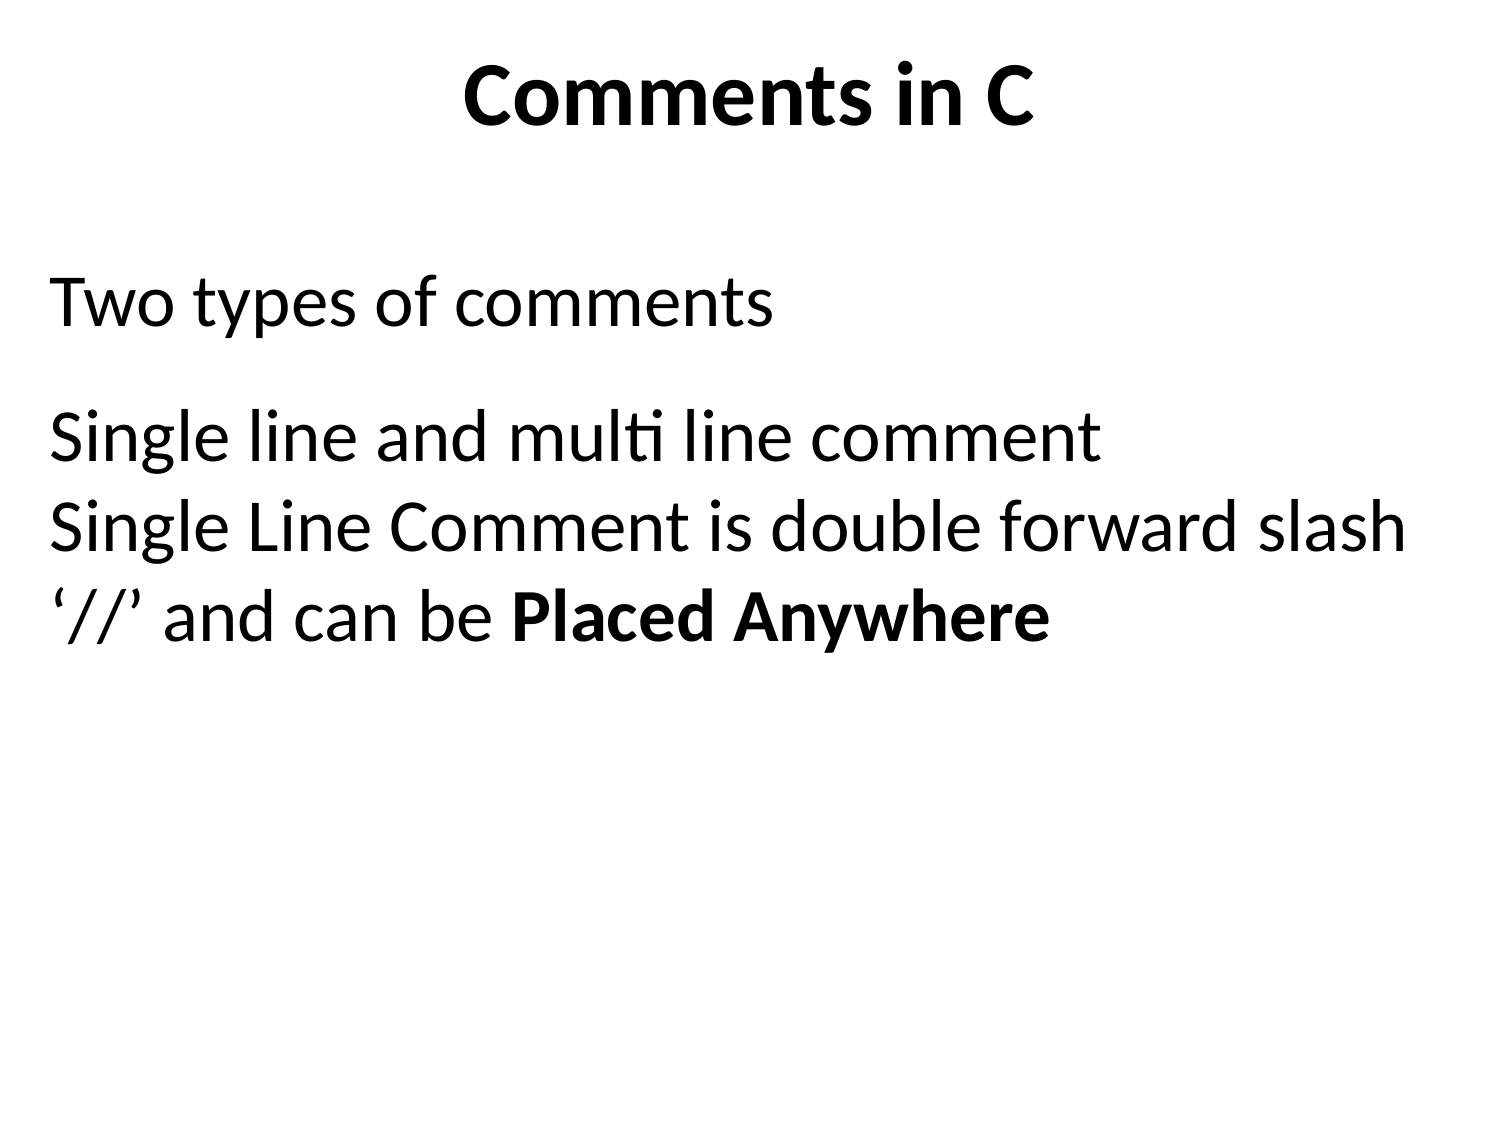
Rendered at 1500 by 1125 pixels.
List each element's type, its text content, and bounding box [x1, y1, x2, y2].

title Comments in C [75, 11, 1425, 166]
text_box Two types of comments Single line and multi line comment Single Line Comment is double forward slash ‘//’ and can be Placed Anywhere [35, 199, 1465, 799]
